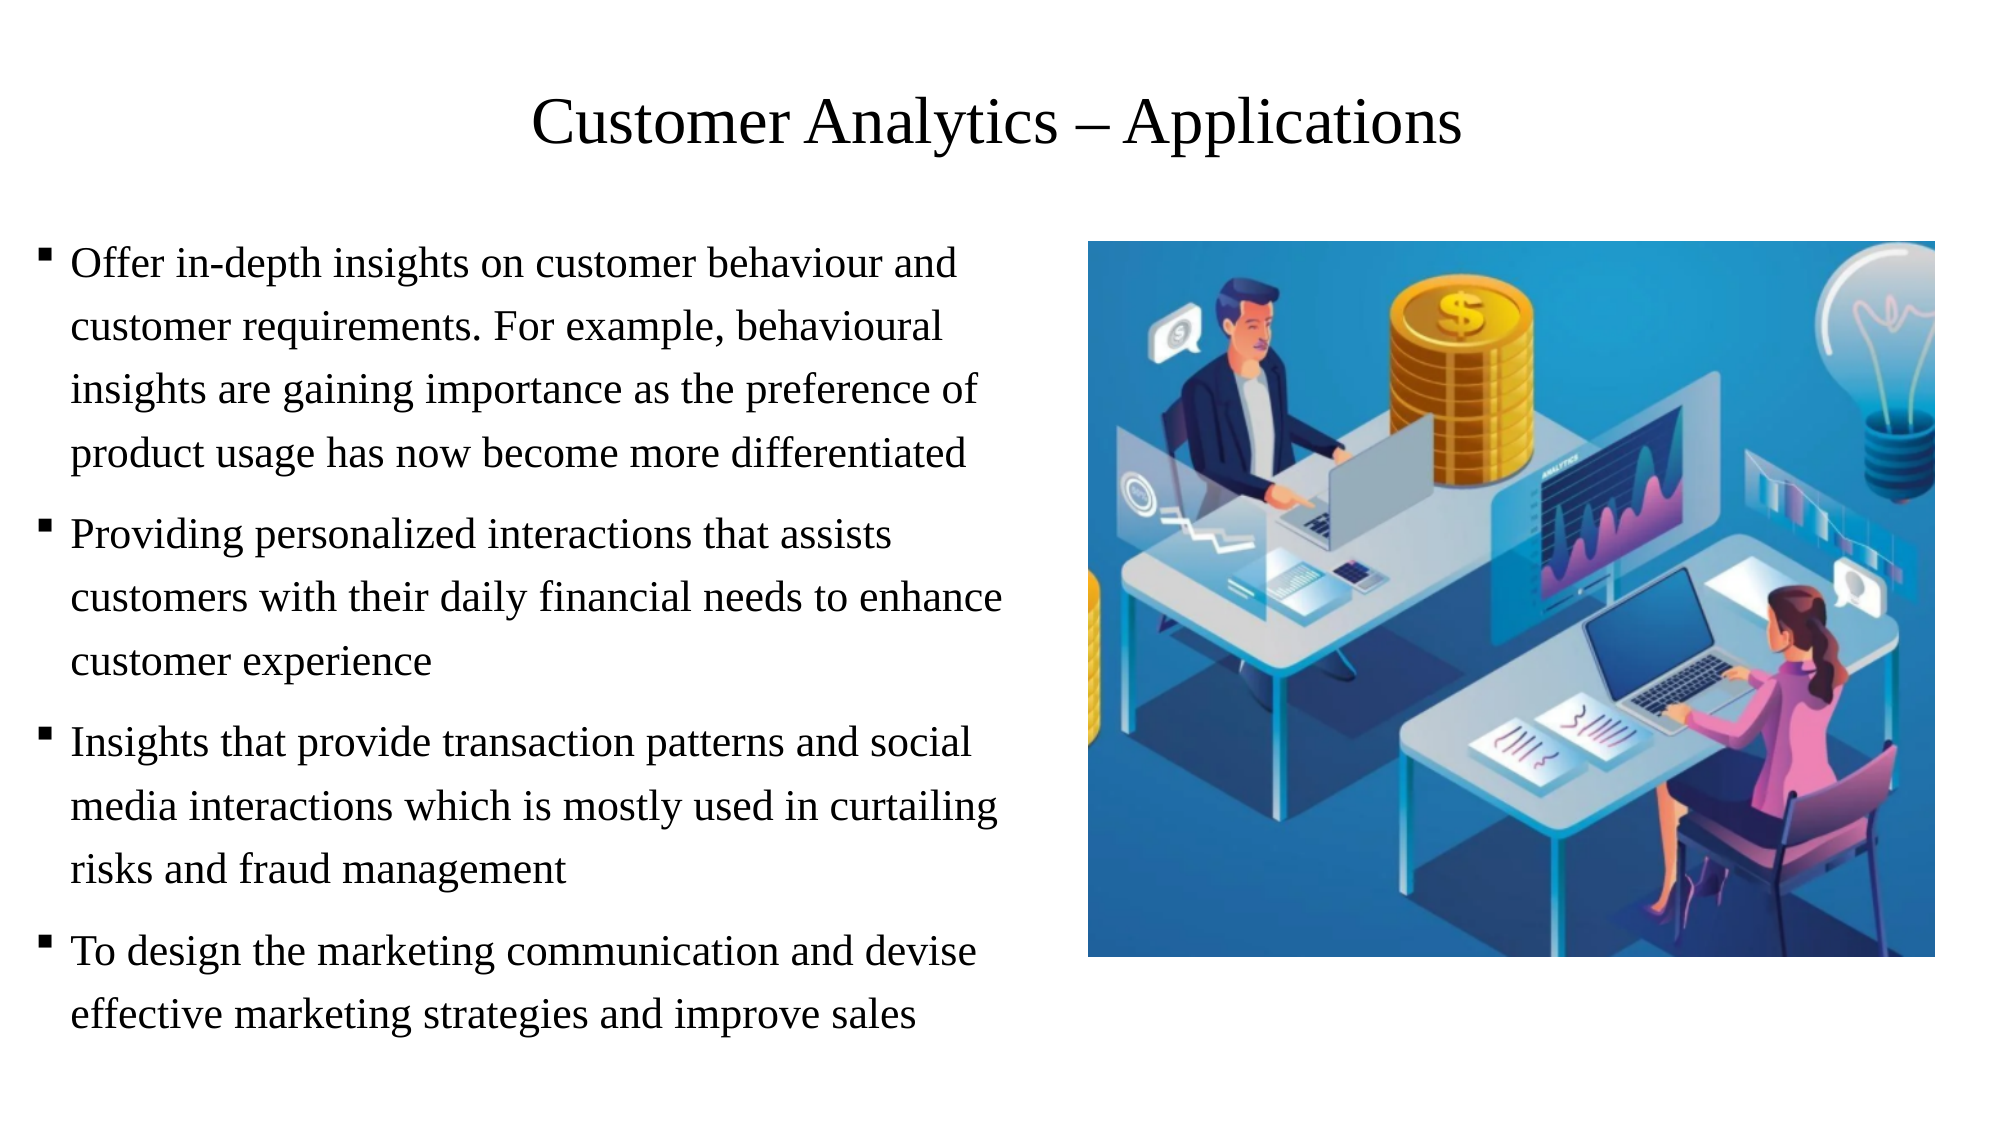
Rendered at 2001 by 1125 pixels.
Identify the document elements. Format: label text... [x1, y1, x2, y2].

picture [1088, 241, 1935, 957]
list Offer in-depth insights on customer behaviour and customer requirements. For example, behavioural insights are gaining importance as the preference of product usage has now become more differentiated Providing personalized interactions that assists customers with their daily financial needs to enhance customer experience Insights that provide transaction patterns and social media interactions which is mostly used in curtailing risks and fraud management To design the marketing communication and devise effective marketing strategies and improve sales [19, 215, 1069, 1058]
title Customer Analytics – Applications [135, 44, 1861, 199]
